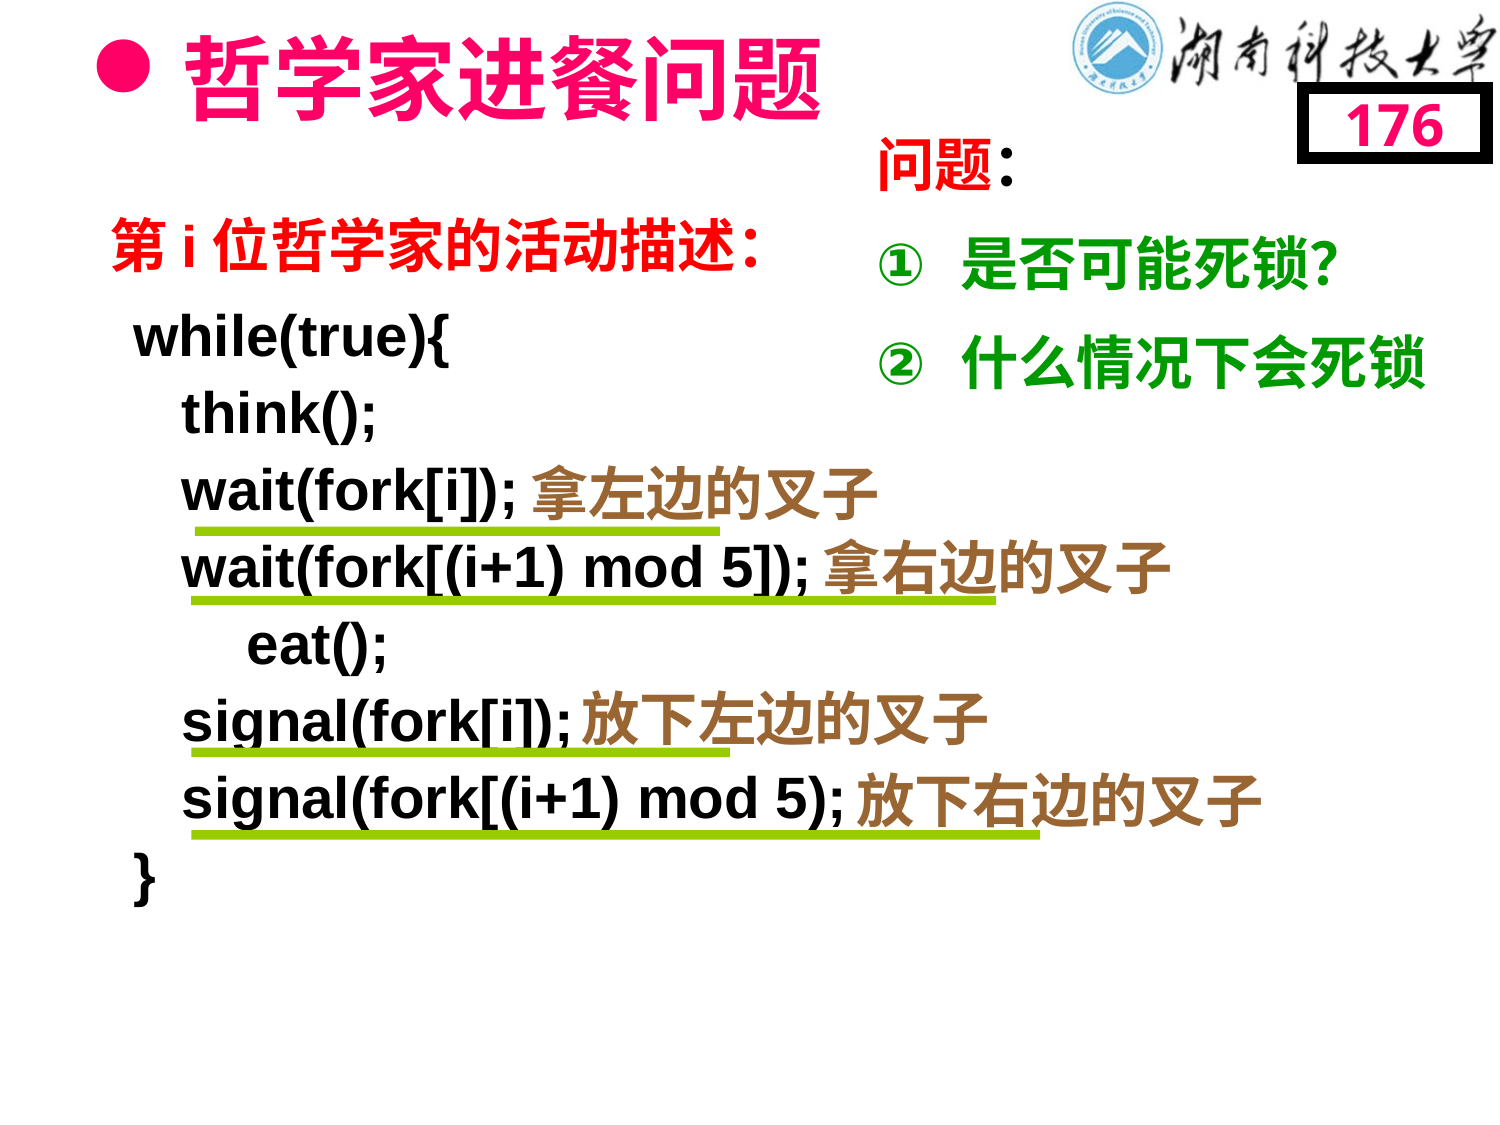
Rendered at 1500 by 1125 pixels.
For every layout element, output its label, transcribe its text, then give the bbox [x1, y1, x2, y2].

text_box 放下左边的叉子 [581, 682, 996, 753]
text_box while(true){ think(); wait(fork[i]); wait(fork[(i+1) mod 5]); eat(); signal(fork[i]); signal(fork[(i+1) mod 5); } [133, 291, 1043, 908]
picture [1426, 0, 1500, 97]
title 哲学家进餐问题 [74, 0, 1426, 155]
text_box 拿右边的叉子 [822, 531, 1262, 602]
text_box 问题： 是否可能死锁？ 什么情况下会死锁 [876, 128, 1491, 397]
text_box 176 [1302, 88, 1487, 159]
text_box 放下右边的叉子 [856, 763, 1281, 834]
text_box 拿左边的叉子 [530, 456, 969, 527]
text_box 第i位哲学家的活动描述： [109, 208, 857, 279]
